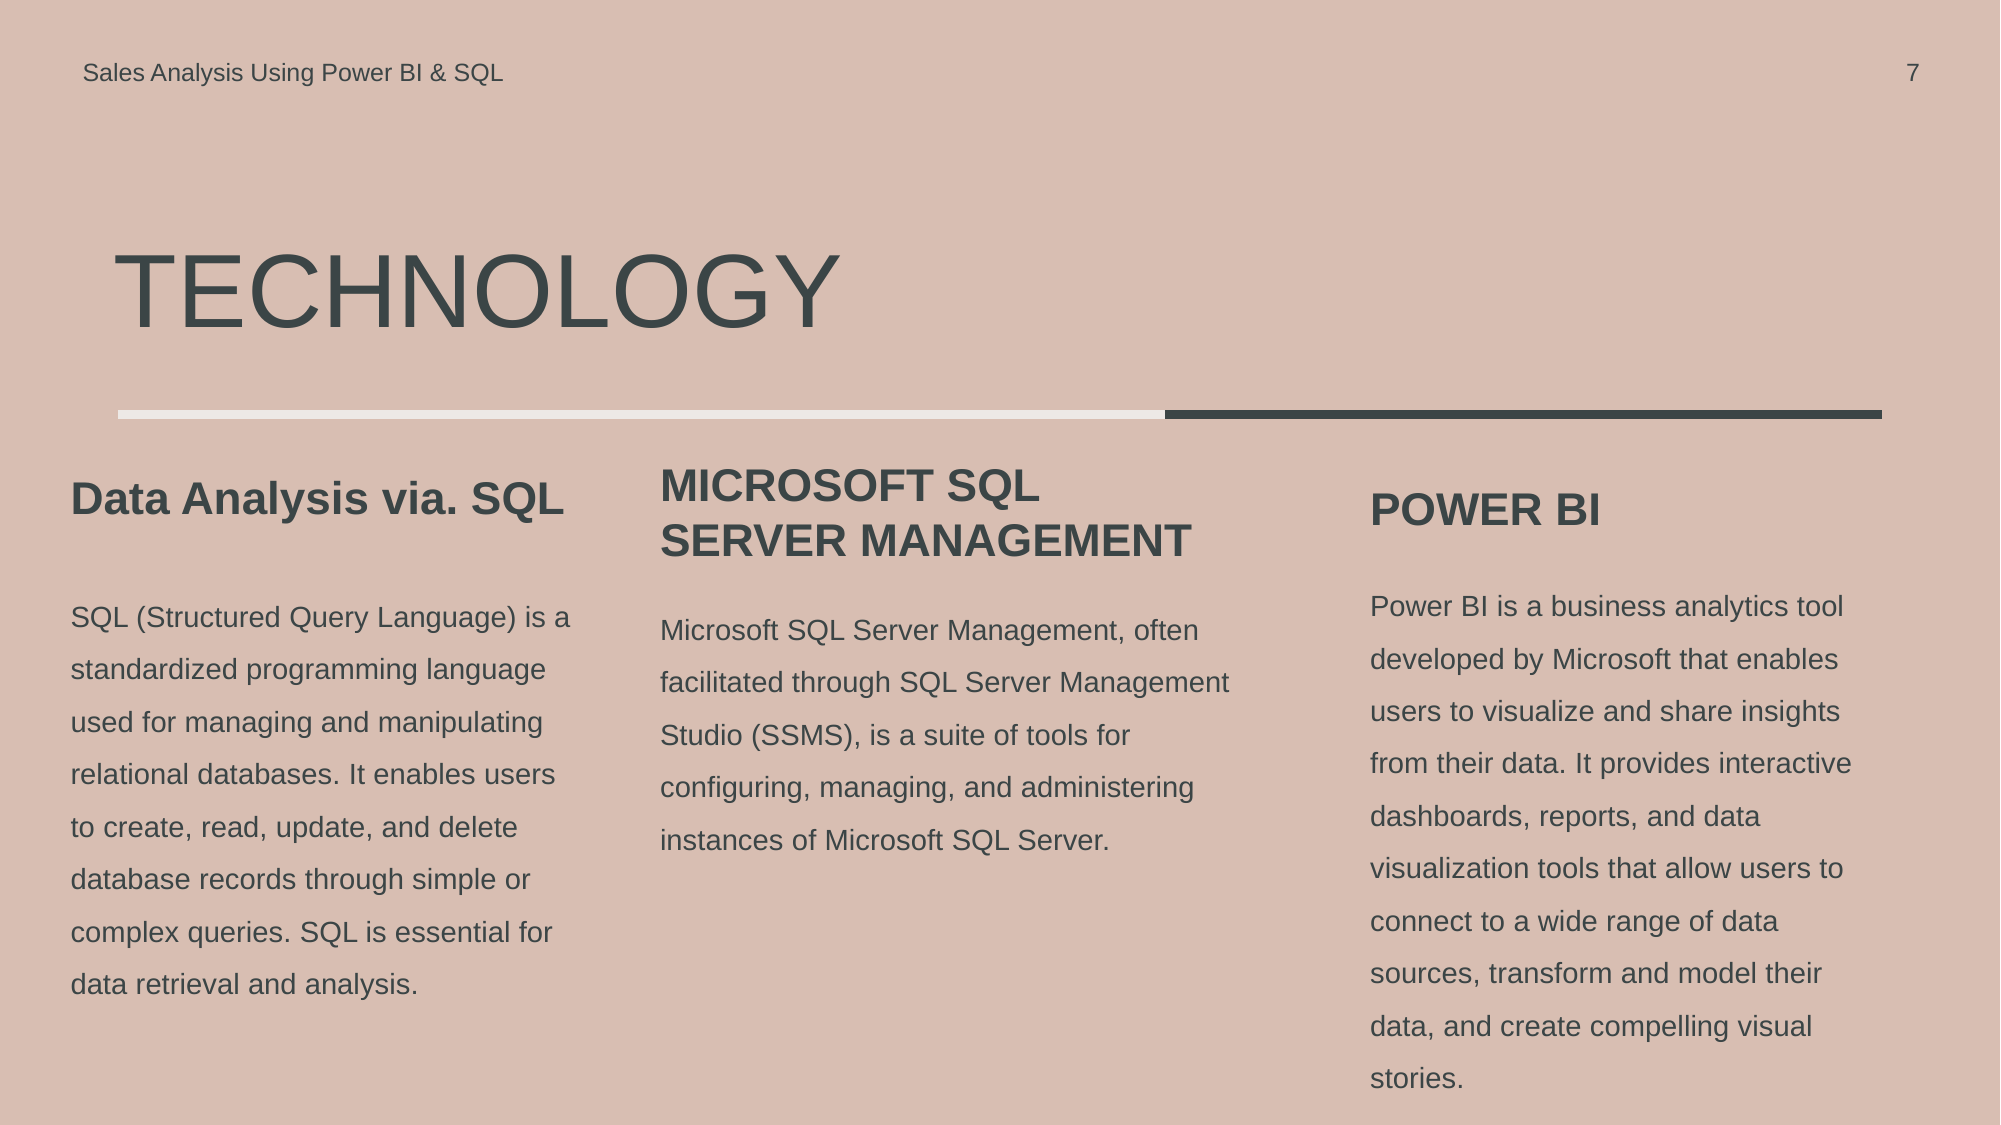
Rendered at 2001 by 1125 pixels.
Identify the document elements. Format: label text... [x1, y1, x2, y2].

list SQL (Structured Query Language) is a standardized programming language used for managing and manipulating relational databases. It enables users to create, read, update, and delete database records through simple or complex queries. SQL is essential for data retrieval and analysis. [55, 573, 595, 734]
title TECHNOLOGY [98, 239, 1883, 356]
footer Sales Analysis Using Power BI & SQL [67, 49, 769, 95]
slide_number 7 [1660, 49, 1935, 95]
list POWER BI [1355, 471, 1894, 562]
list MICROSOFT SQL SERVER MANAGEMENT [645, 447, 1224, 586]
list Power BI is a business analytics tool developed by Microsoft that enables users to visualize and share insights from their data. It provides interactive dashboards, reports, and data visualization tools that allow users to connect to a wide range of data sources, transform and model their data, and create compelling visual stories. [1355, 562, 1894, 723]
list Data Analysis via. SQL [55, 460, 595, 573]
list Microsoft SQL Server Management, often facilitated through SQL Server Management Studio (SSMS), is a suite of tools for configuring, managing, and administering instances of Microsoft SQL Server. [645, 586, 1293, 1125]
